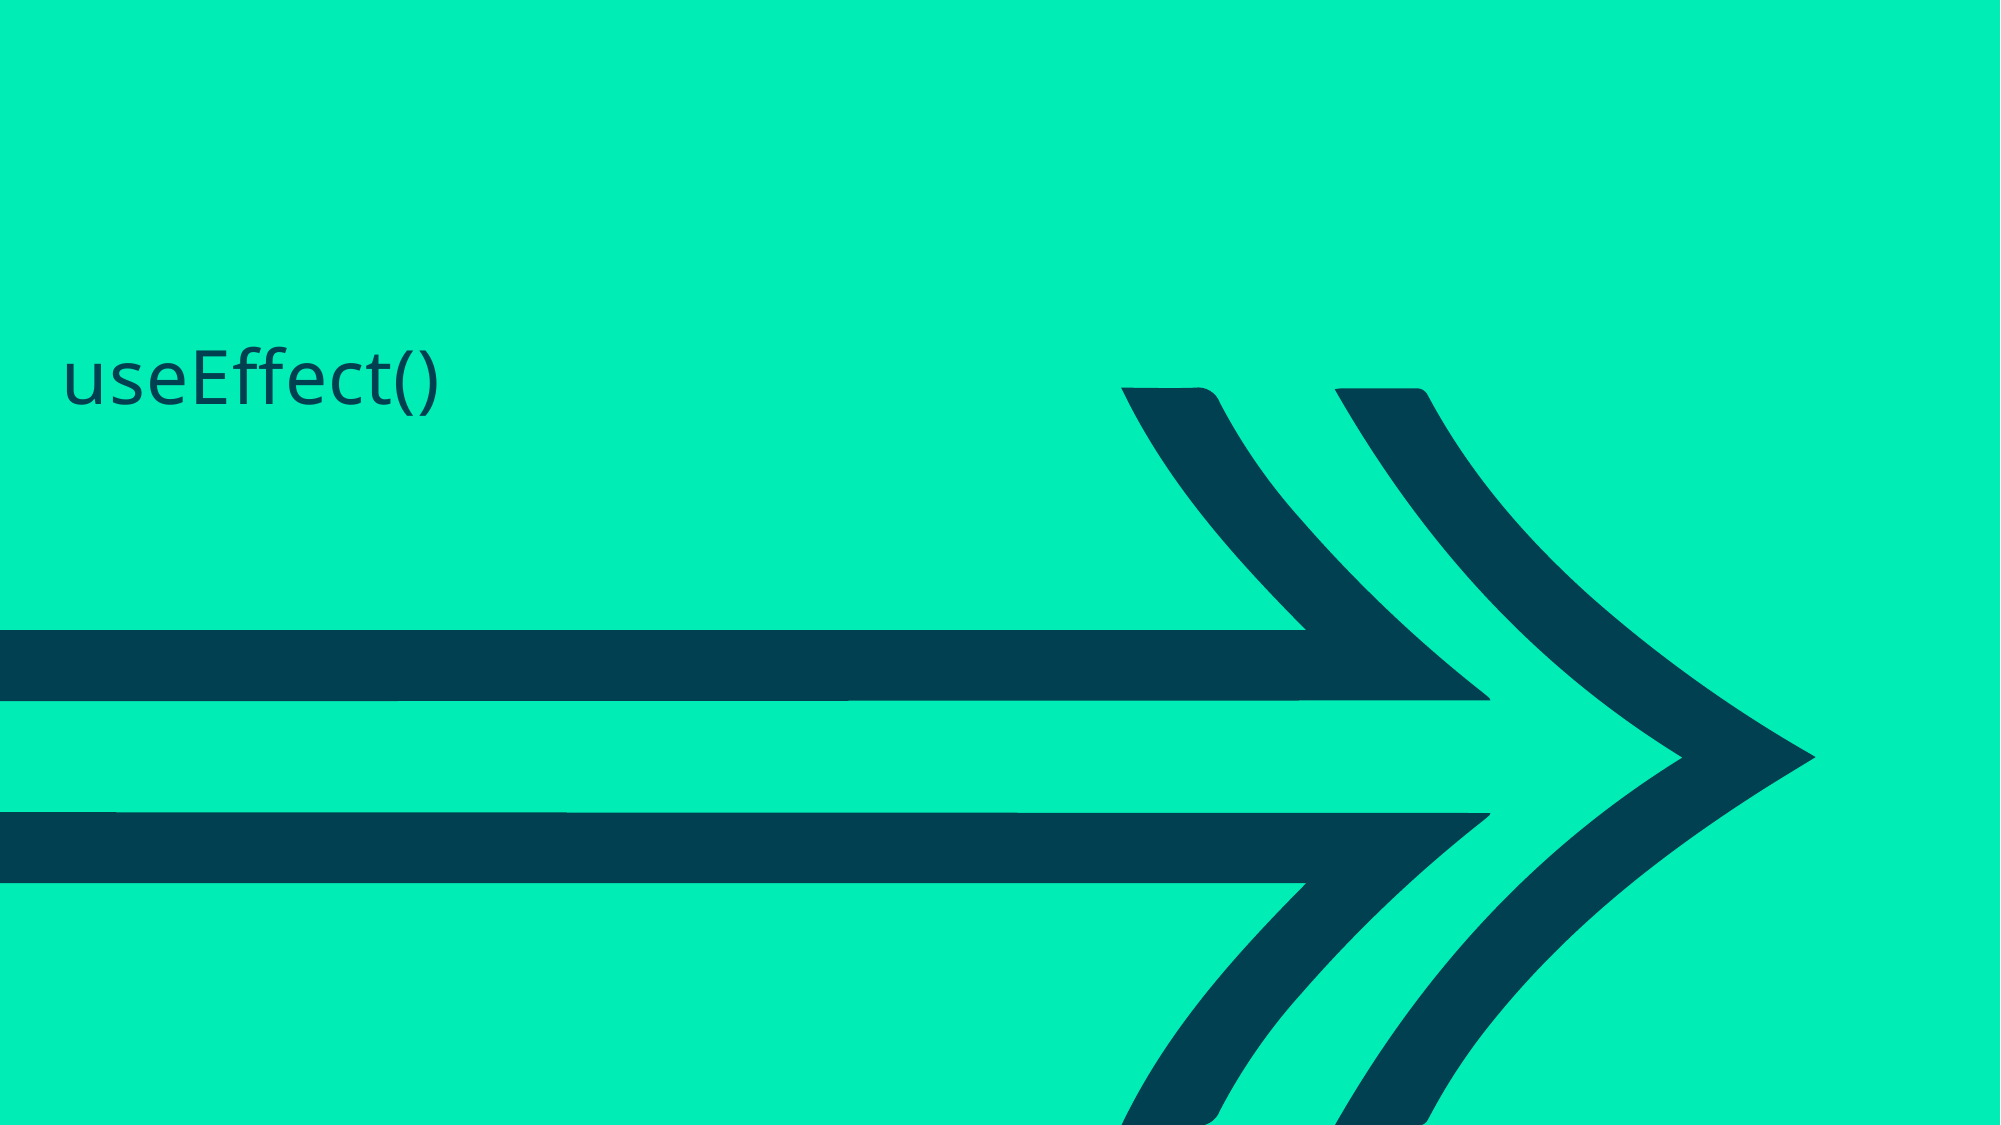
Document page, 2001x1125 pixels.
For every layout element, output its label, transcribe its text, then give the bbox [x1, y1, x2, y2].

title useEffect() [61, 242, 1015, 422]
